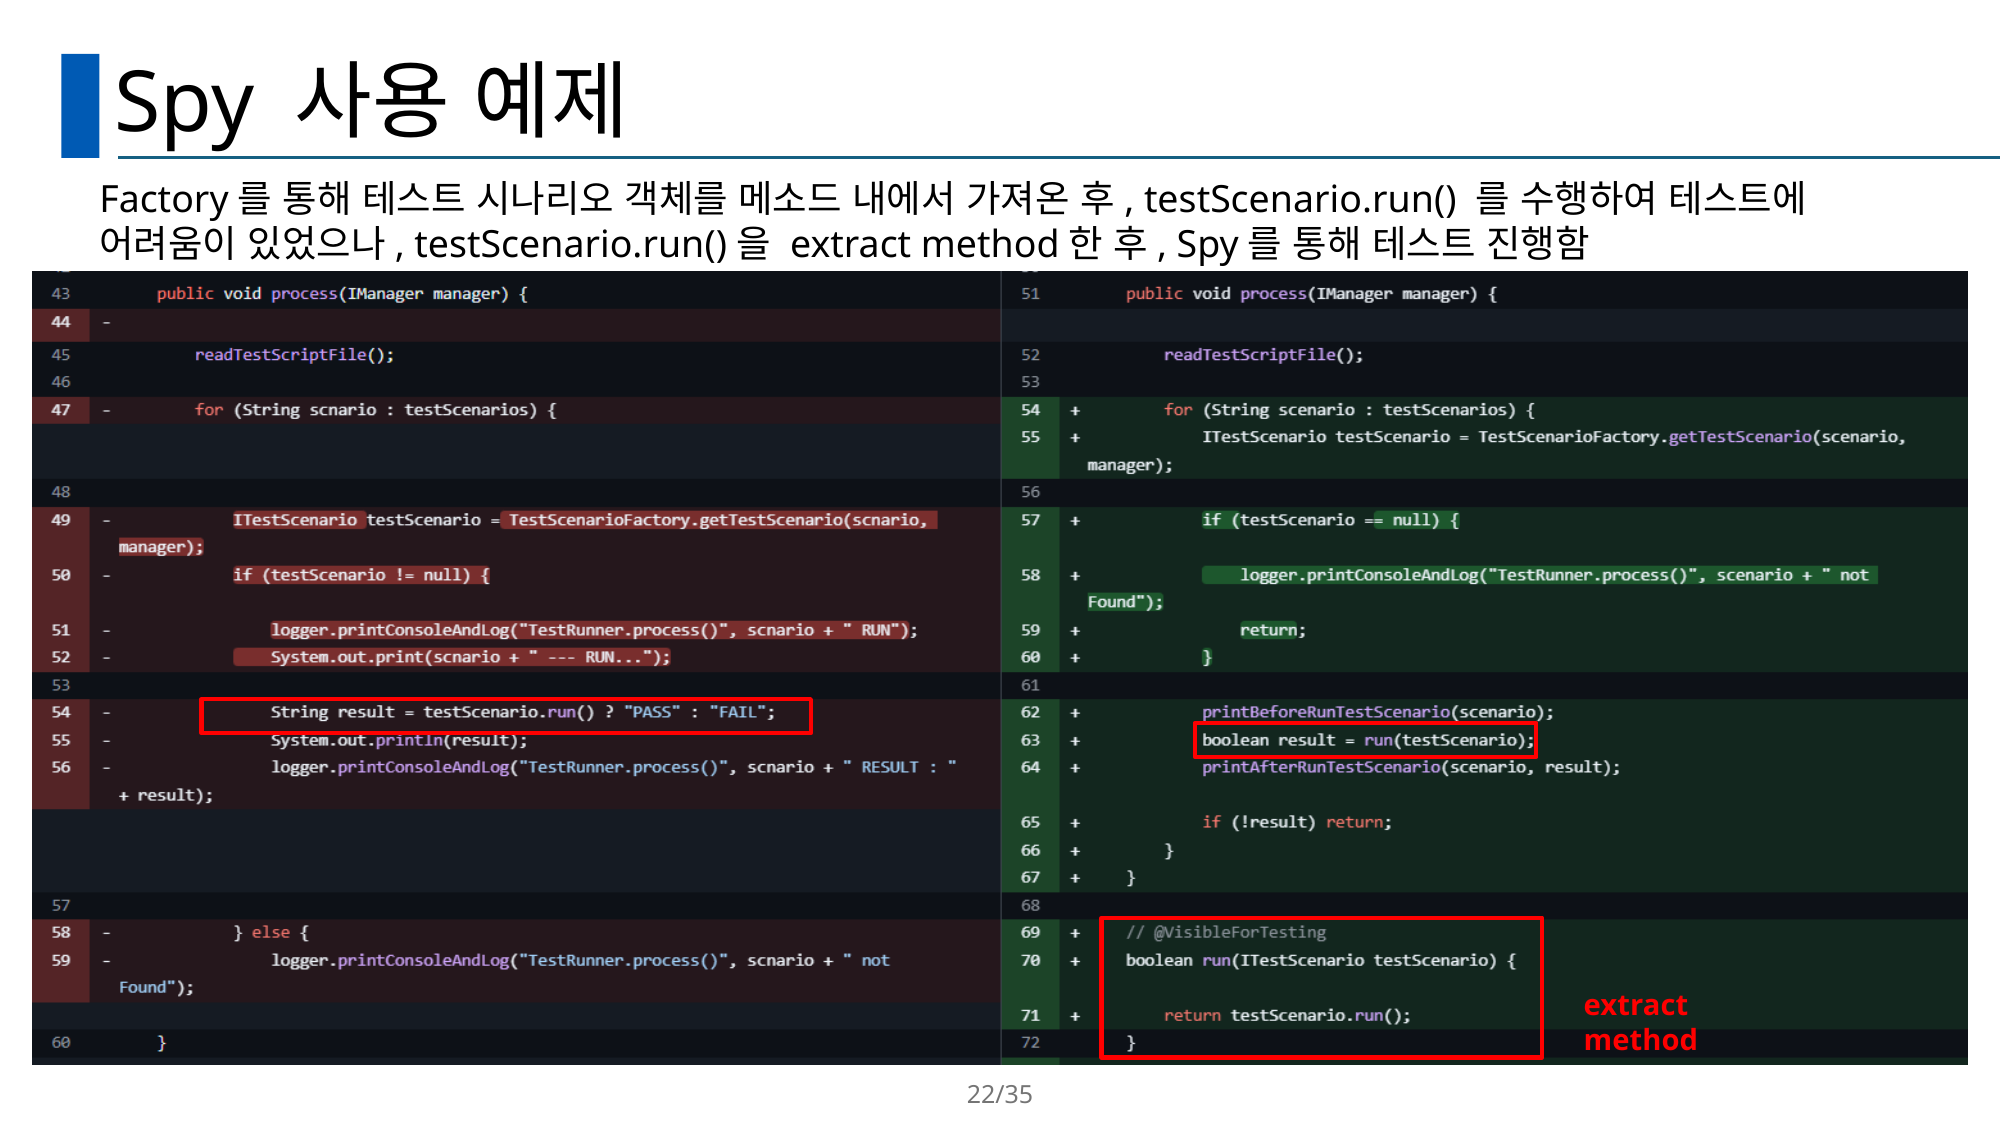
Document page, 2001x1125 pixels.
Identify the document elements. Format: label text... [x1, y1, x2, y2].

text_box Factory를 통해 테스트 시나리오 객체를 메소드 내에서 가져온 후, testScenario.run() 를 수행하여 테스트에 어려움이 있었으나, testScenario.run()을 extract method한 후, Spy를 통해 테스트 진행함 [84, 167, 1903, 268]
slide_number 22/35 [0, 1065, 2000, 1125]
title Spy 사용 예제 [99, 50, 1825, 158]
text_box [31, 271, 1969, 1066]
